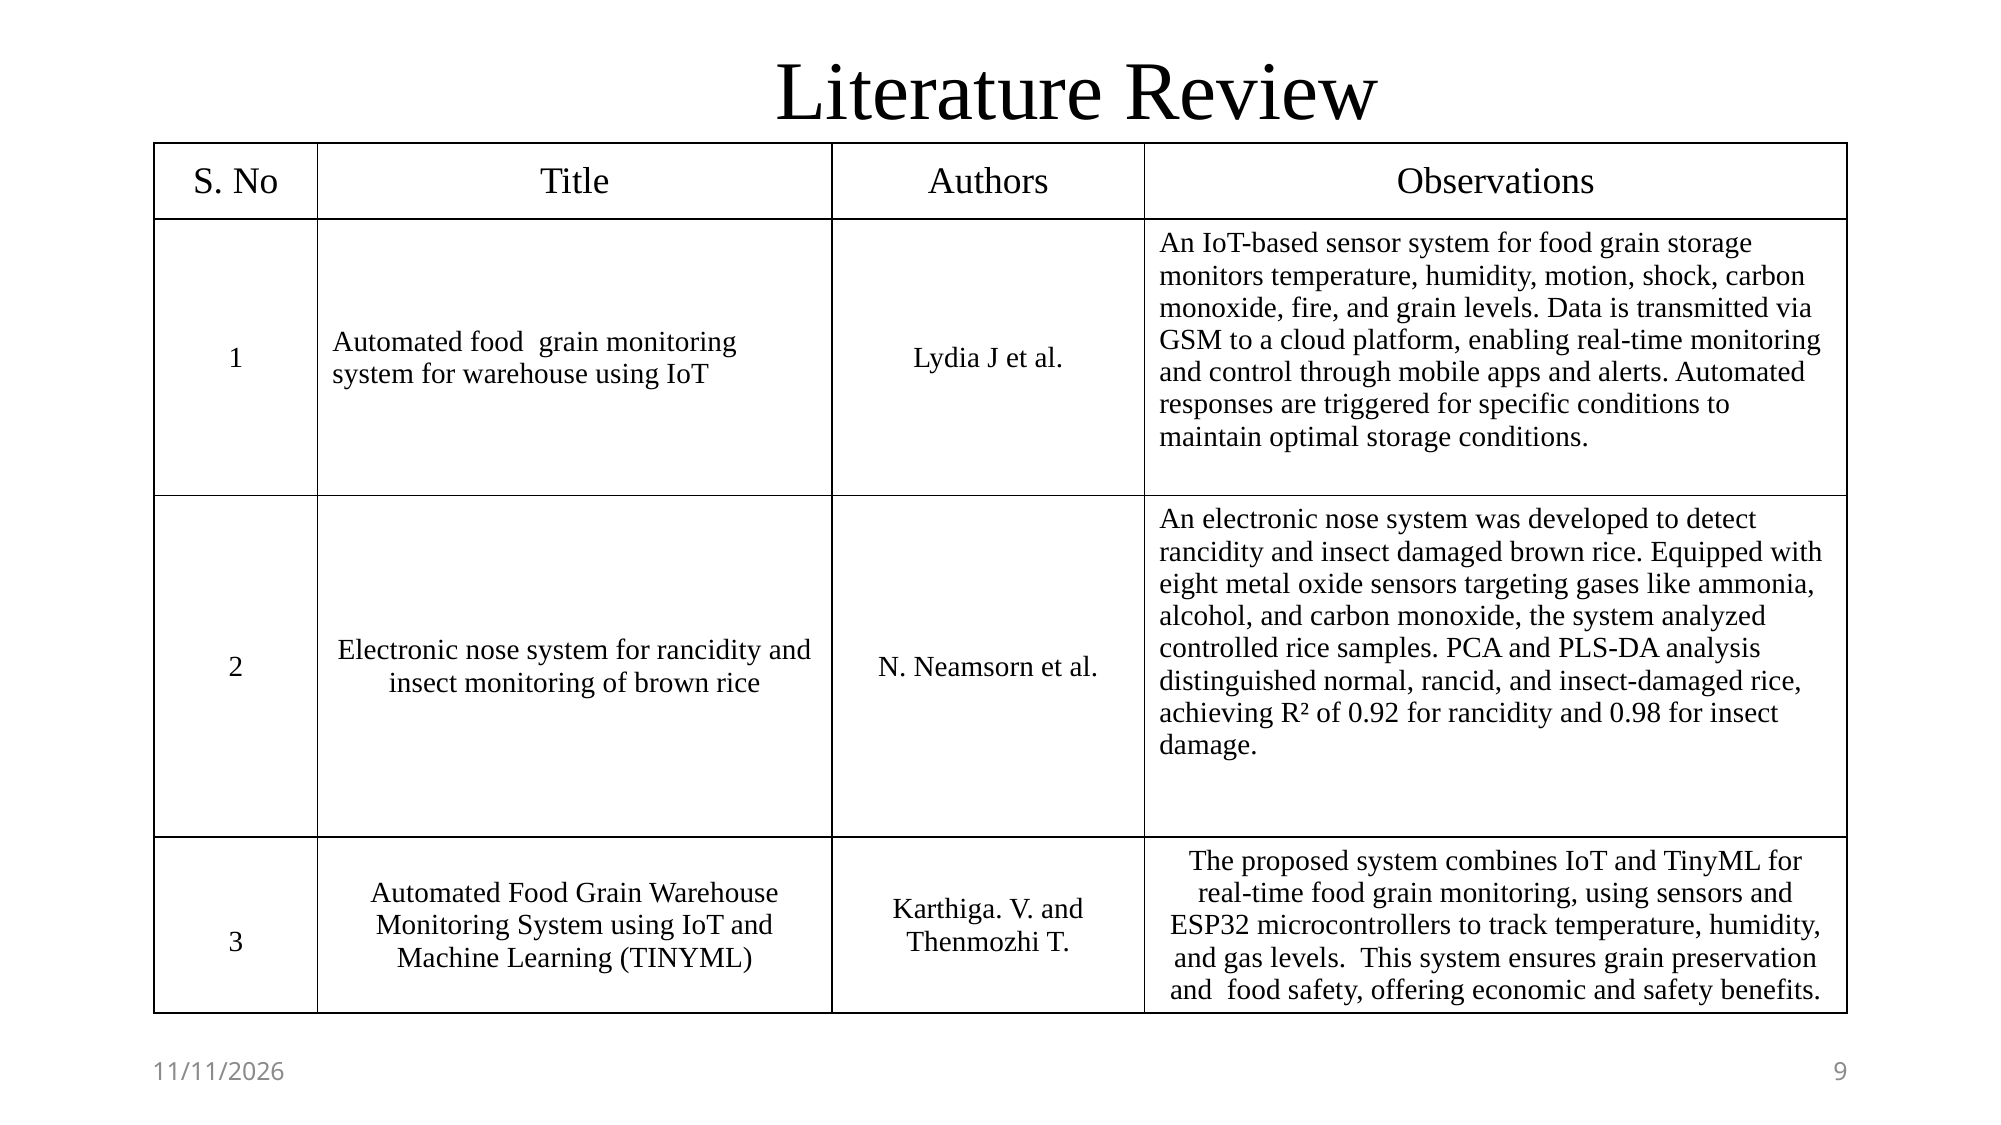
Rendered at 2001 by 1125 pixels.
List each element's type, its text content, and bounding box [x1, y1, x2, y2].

text_box Literature Review [760, 28, 1433, 144]
slide_number 9 [1412, 1042, 1863, 1103]
table_cell 3 [155, 838, 317, 1012]
table_cell An electronic nose system was developed to detect rancidity and insect damaged brown rice. Equipped with eight metal oxide sensors targeting gases like ammonia, alcohol, and carbon monoxide, the system analyzed controlled rice samples. PCA and PLS-DA analysis distinguished normal, rancid, and insect-damaged rice, achieving R² of 0.92 for rancidity and 0.98 for insect damage. [1145, 496, 1846, 836]
table_cell The proposed system combines IoT and TinyML for real-time food grain monitoring, using sensors and ESP32 microcontrollers to track temperature, humidity, and gas levels. This system ensures grain preservation and food safety, offering economic and safety benefits. [1145, 838, 1846, 1012]
table_cell N. Neamsorn et al. [833, 496, 1144, 836]
table_cell Electronic nose system for rancidity and insect monitoring of brown rice [318, 496, 831, 836]
table_cell 2 [155, 496, 317, 836]
table_cell Lydia J et al. [833, 220, 1144, 495]
table_cell Automated food grain monitoring system for warehouse using IoT [318, 220, 831, 495]
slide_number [137, 1042, 588, 1103]
table_cell An IoT-based sensor system for food grain storage monitors temperature, humidity, motion, shock, carbon monoxide, fire, and grain levels. Data is transmitted via GSM to a cloud platform, enabling real-time monitoring and control through mobile apps and alerts. Automated responses are triggered for specific conditions to maintain optimal storage conditions. [1145, 220, 1846, 495]
table_header Title [318, 144, 831, 218]
table_cell Karthiga. V. and Thenmozhi T. [833, 838, 1144, 1012]
table_header S. No [155, 144, 317, 218]
table_cell 1 [155, 220, 317, 495]
table_header Observations [1145, 144, 1846, 218]
table_cell Automated Food Grain Warehouse Monitoring System using IoT and Machine Learning (TINYML) [318, 838, 831, 1012]
table_header Authors [833, 144, 1144, 218]
